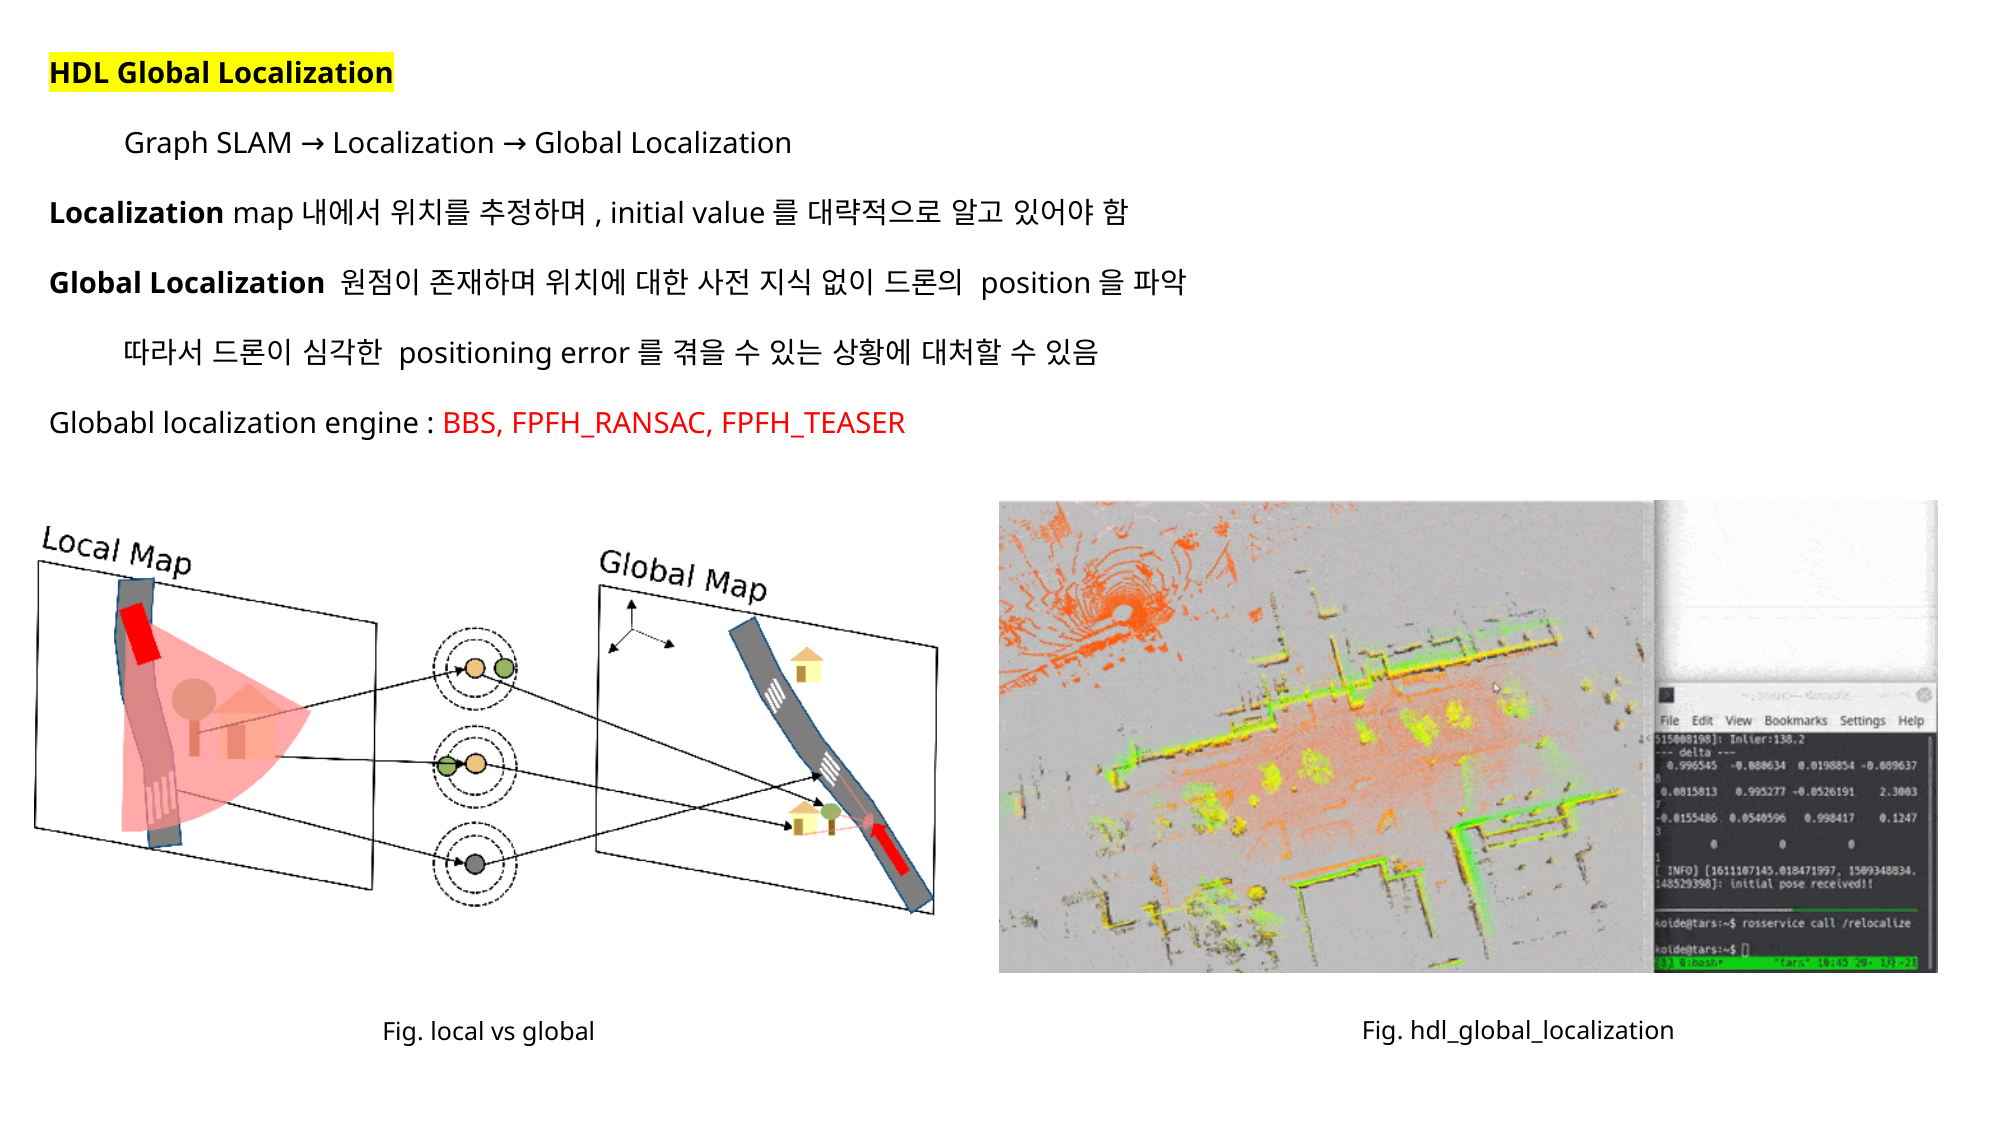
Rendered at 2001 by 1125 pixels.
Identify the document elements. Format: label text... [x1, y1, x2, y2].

text_box HDL Global Localization Graph SLAM → Localization → Global Localization Localization map내에서 위치를 추정하며, initial value를 대략적으로 알고 있어야 함 Global Localization 원점이 존재하며 위치에 대한 사전 지식 없이 드론의 position을 파악 따라서 드론이 심각한 positioning error를 겪을 수 있는 상황에 대처할 수 있음 Globabl localization engine : BBS, FPFH_RANSAC, FPFH_TEASER [33, 20, 1967, 438]
text_box Fig. local vs global [367, 1008, 631, 1054]
picture [34, 526, 965, 919]
picture [999, 500, 1938, 973]
text_box Fig. hdl_global_localization [1347, 1006, 1696, 1052]
